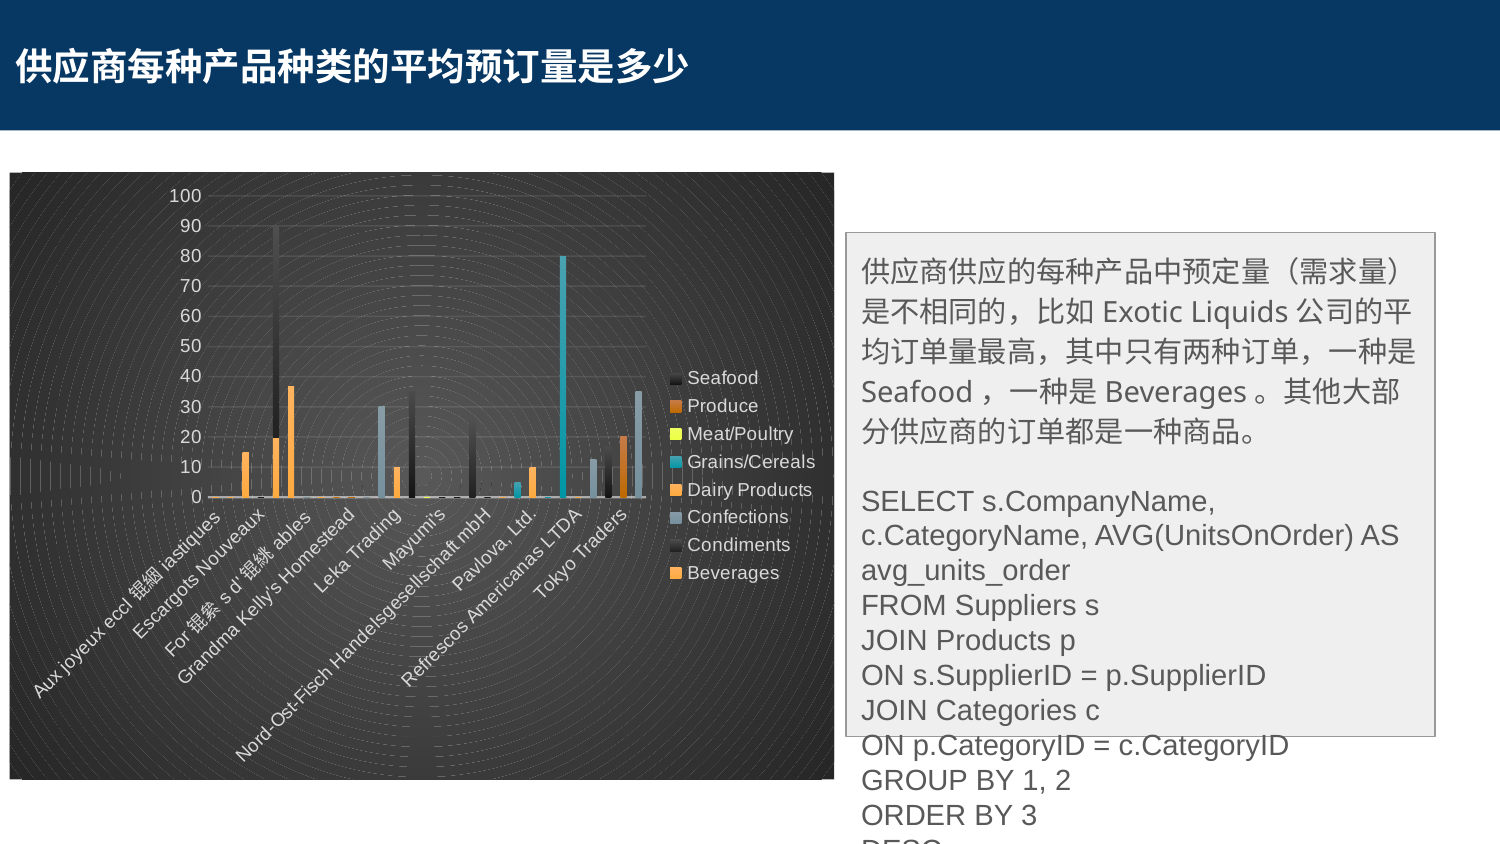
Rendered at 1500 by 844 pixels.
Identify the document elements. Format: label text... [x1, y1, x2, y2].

title 供应商每种产品种类的平均预订量是多少 [0, 0, 1500, 131]
chart [9, 172, 835, 780]
list 供应商供应的每种产品中预定量（需求量）是不相同的，比如Exotic Liquids公司的平均订单量最高，其中只有两种订单，一种是Seafood，一种是Beverages。其他大部分供应商的订单都是一种商品。 SELECT s.CompanyName, c.CategoryName, AVG(UnitsOnOrder) AS avg_units_order FROM Suppliers s JOIN Products p ON s.SupplierID = p.SupplierID JOIN Categories c ON p.CategoryID = c.CategoryID GROUP BY 1, 2 ORDER BY 3 DESC; [846, 232, 1436, 737]
